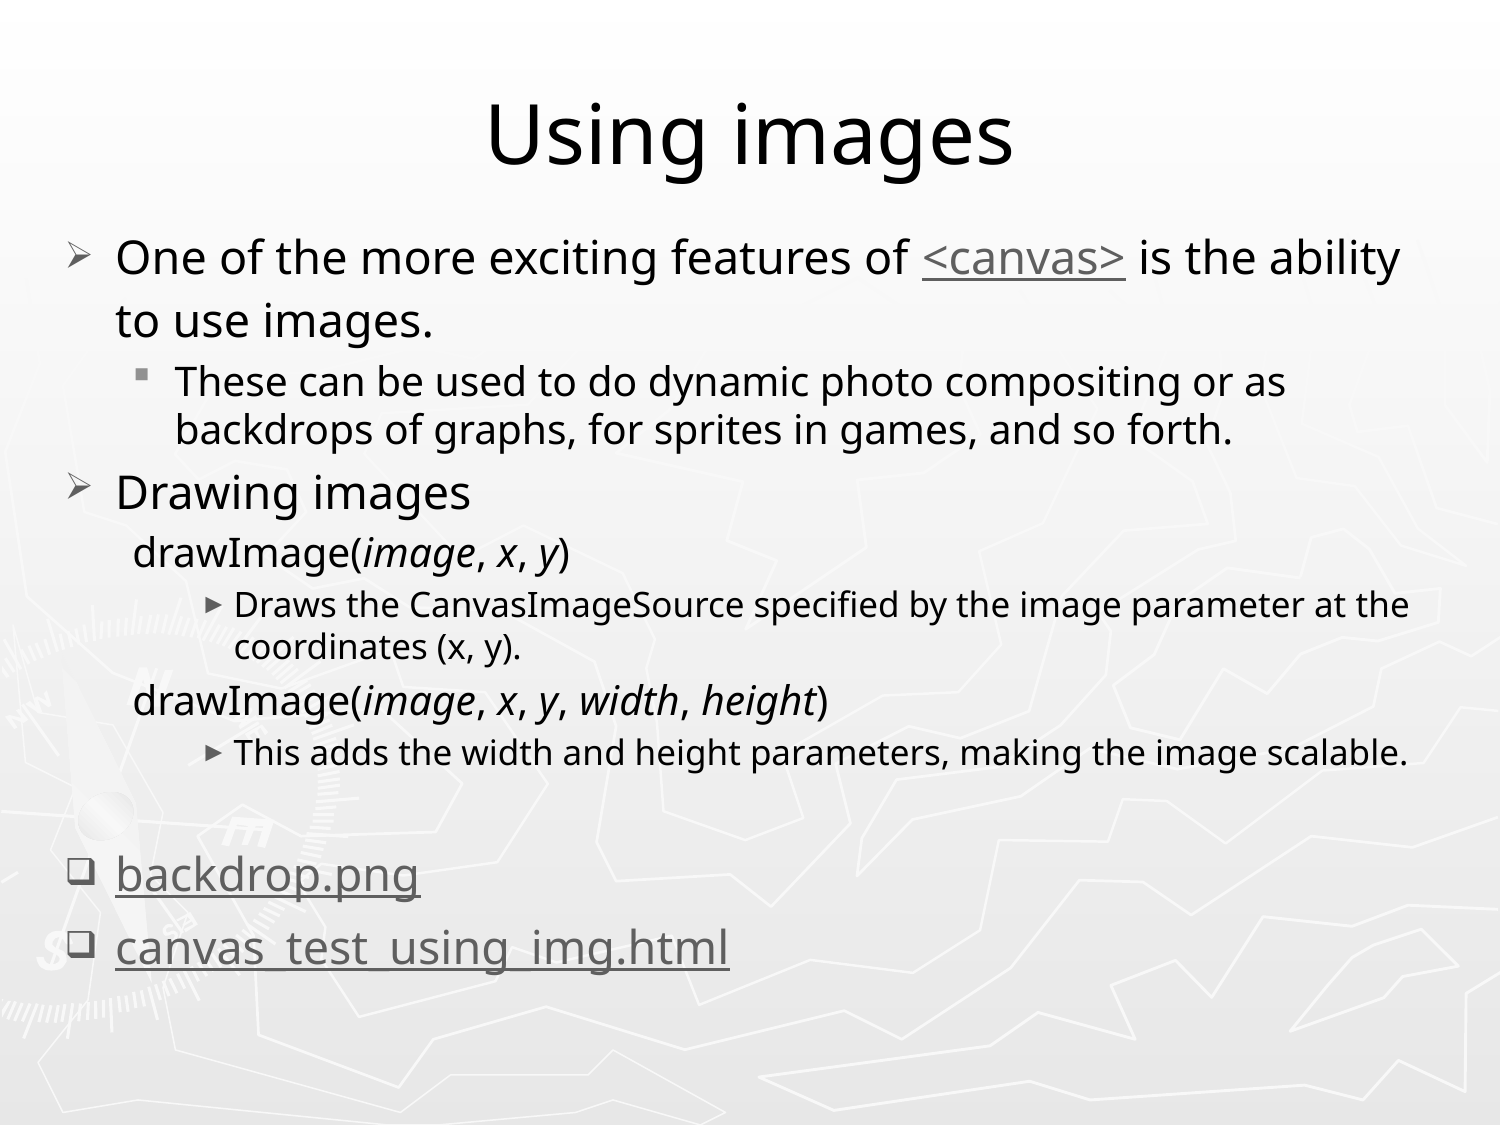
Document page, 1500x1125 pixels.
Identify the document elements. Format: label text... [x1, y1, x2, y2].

list One of the more exciting features of <canvas> is the ability to use images. These can be used to do dynamic photo compositing or as backdrops of graphs, for sprites in games, and so forth. Drawing images drawImage(image, x, y) Draws the CanvasImageSource specified by the image parameter at the coordinates (x, y). drawImage(image, x, y, width, height) This adds the width and height parameters, making the image scalable. backdrop.png canvas_test_using_img.html [49, 219, 1451, 1001]
title Using images [49, 37, 1451, 219]
